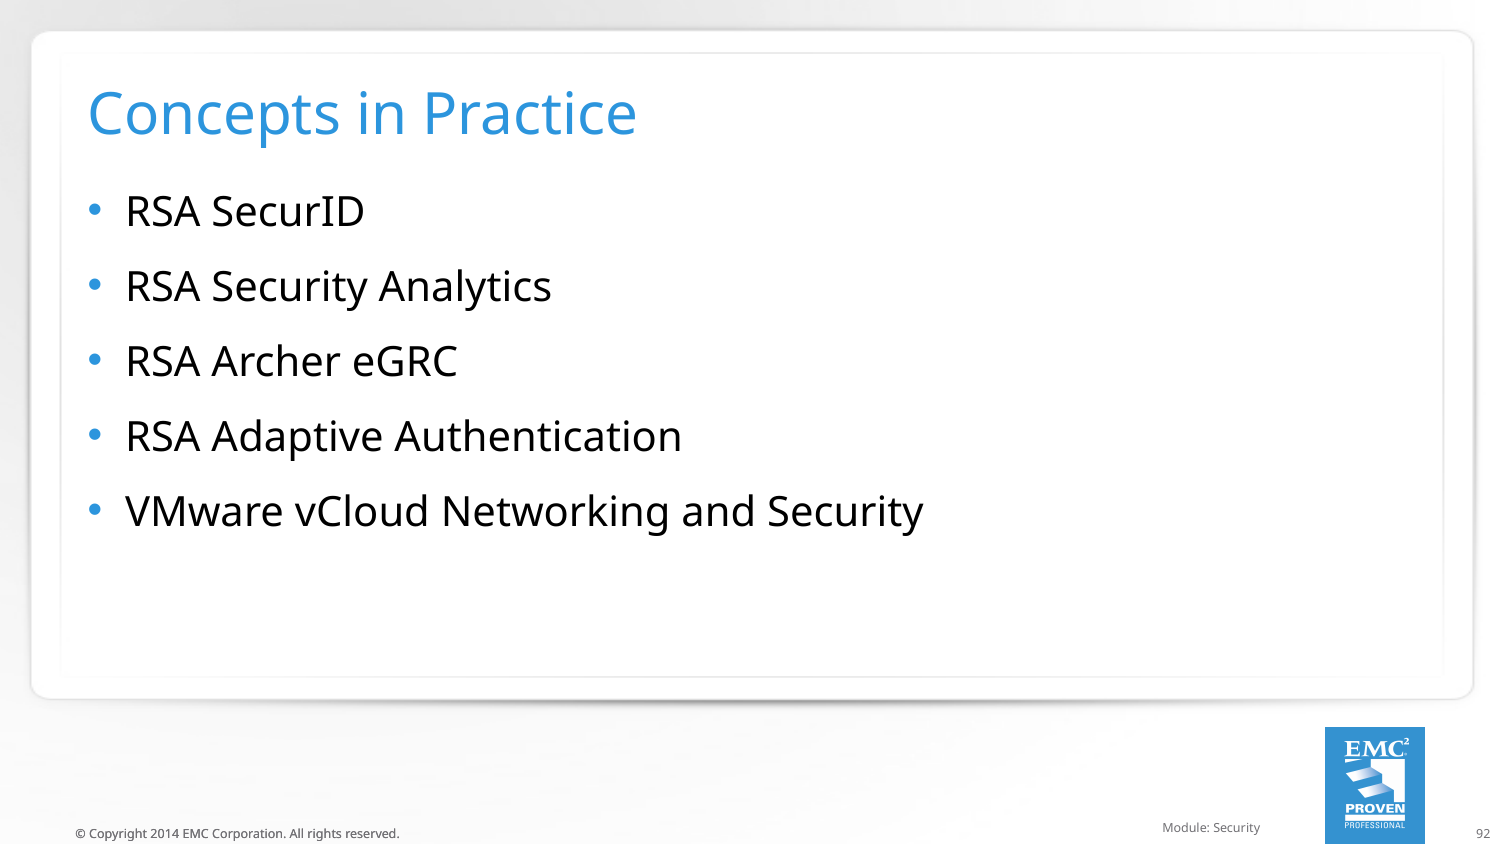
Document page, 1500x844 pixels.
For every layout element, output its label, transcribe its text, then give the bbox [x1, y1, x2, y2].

footer Module: Security [425, 812, 1275, 835]
list RSA SecurID RSA Security Analytics RSA Archer eGRC RSA Adaptive Authentication VMware vCloud Networking and Security [87, 184, 1413, 672]
title Concepts in Practice [87, 84, 1413, 160]
picture [1325, 727, 1425, 844]
